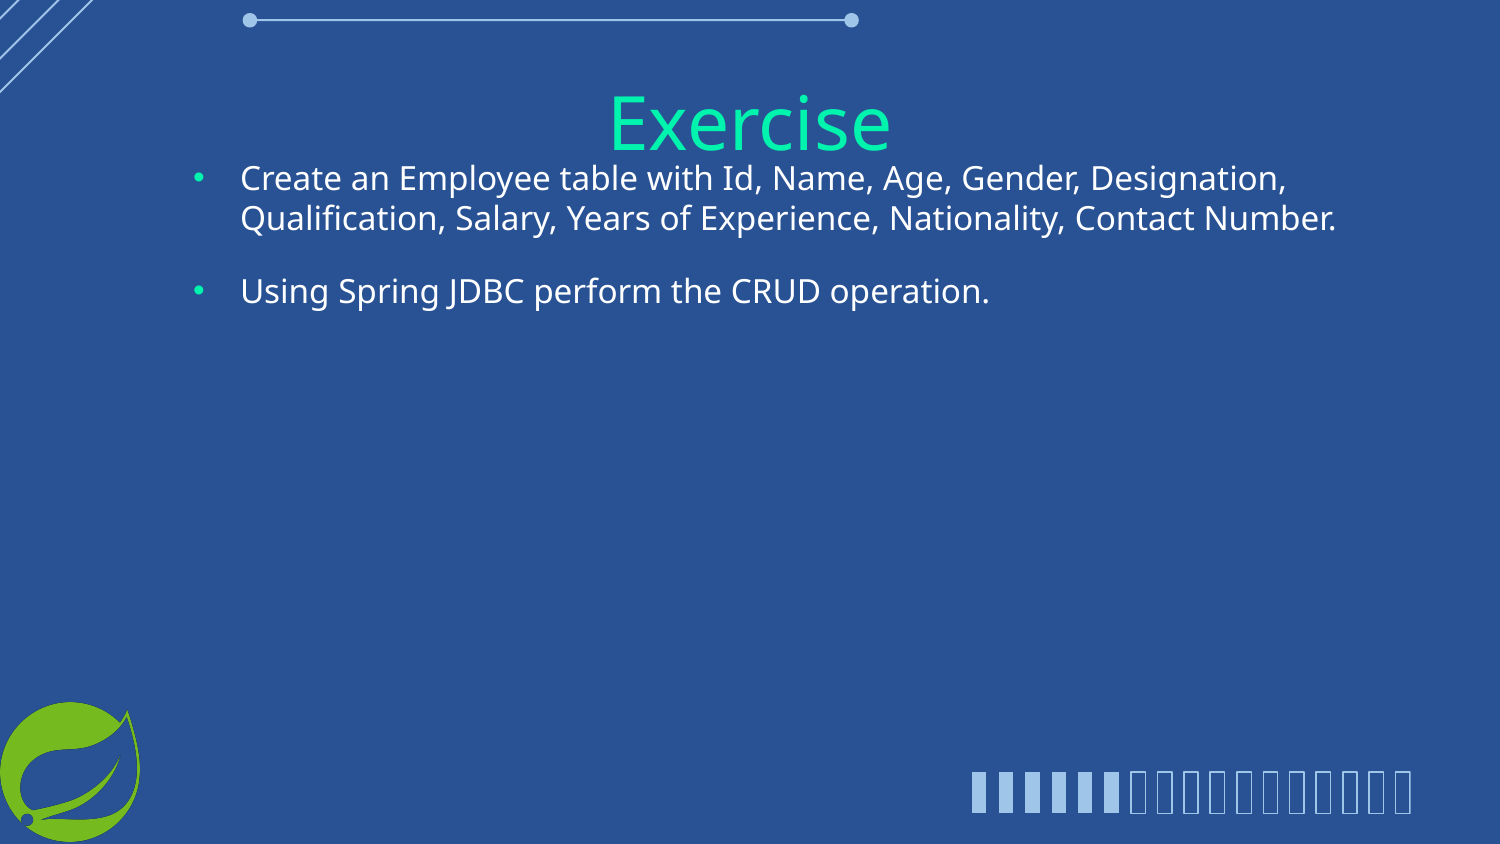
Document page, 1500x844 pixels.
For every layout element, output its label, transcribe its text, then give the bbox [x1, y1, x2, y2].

title Exercise [118, 75, 1382, 156]
list Create an Employee table with Id, Name, Age, Gender, Designation, Qualification, Salary, Years of Experience, Nationality, Contact Number. Using Spring JDBC perform the CRUD operation. [118, 157, 1382, 703]
picture [0, 702, 140, 843]
